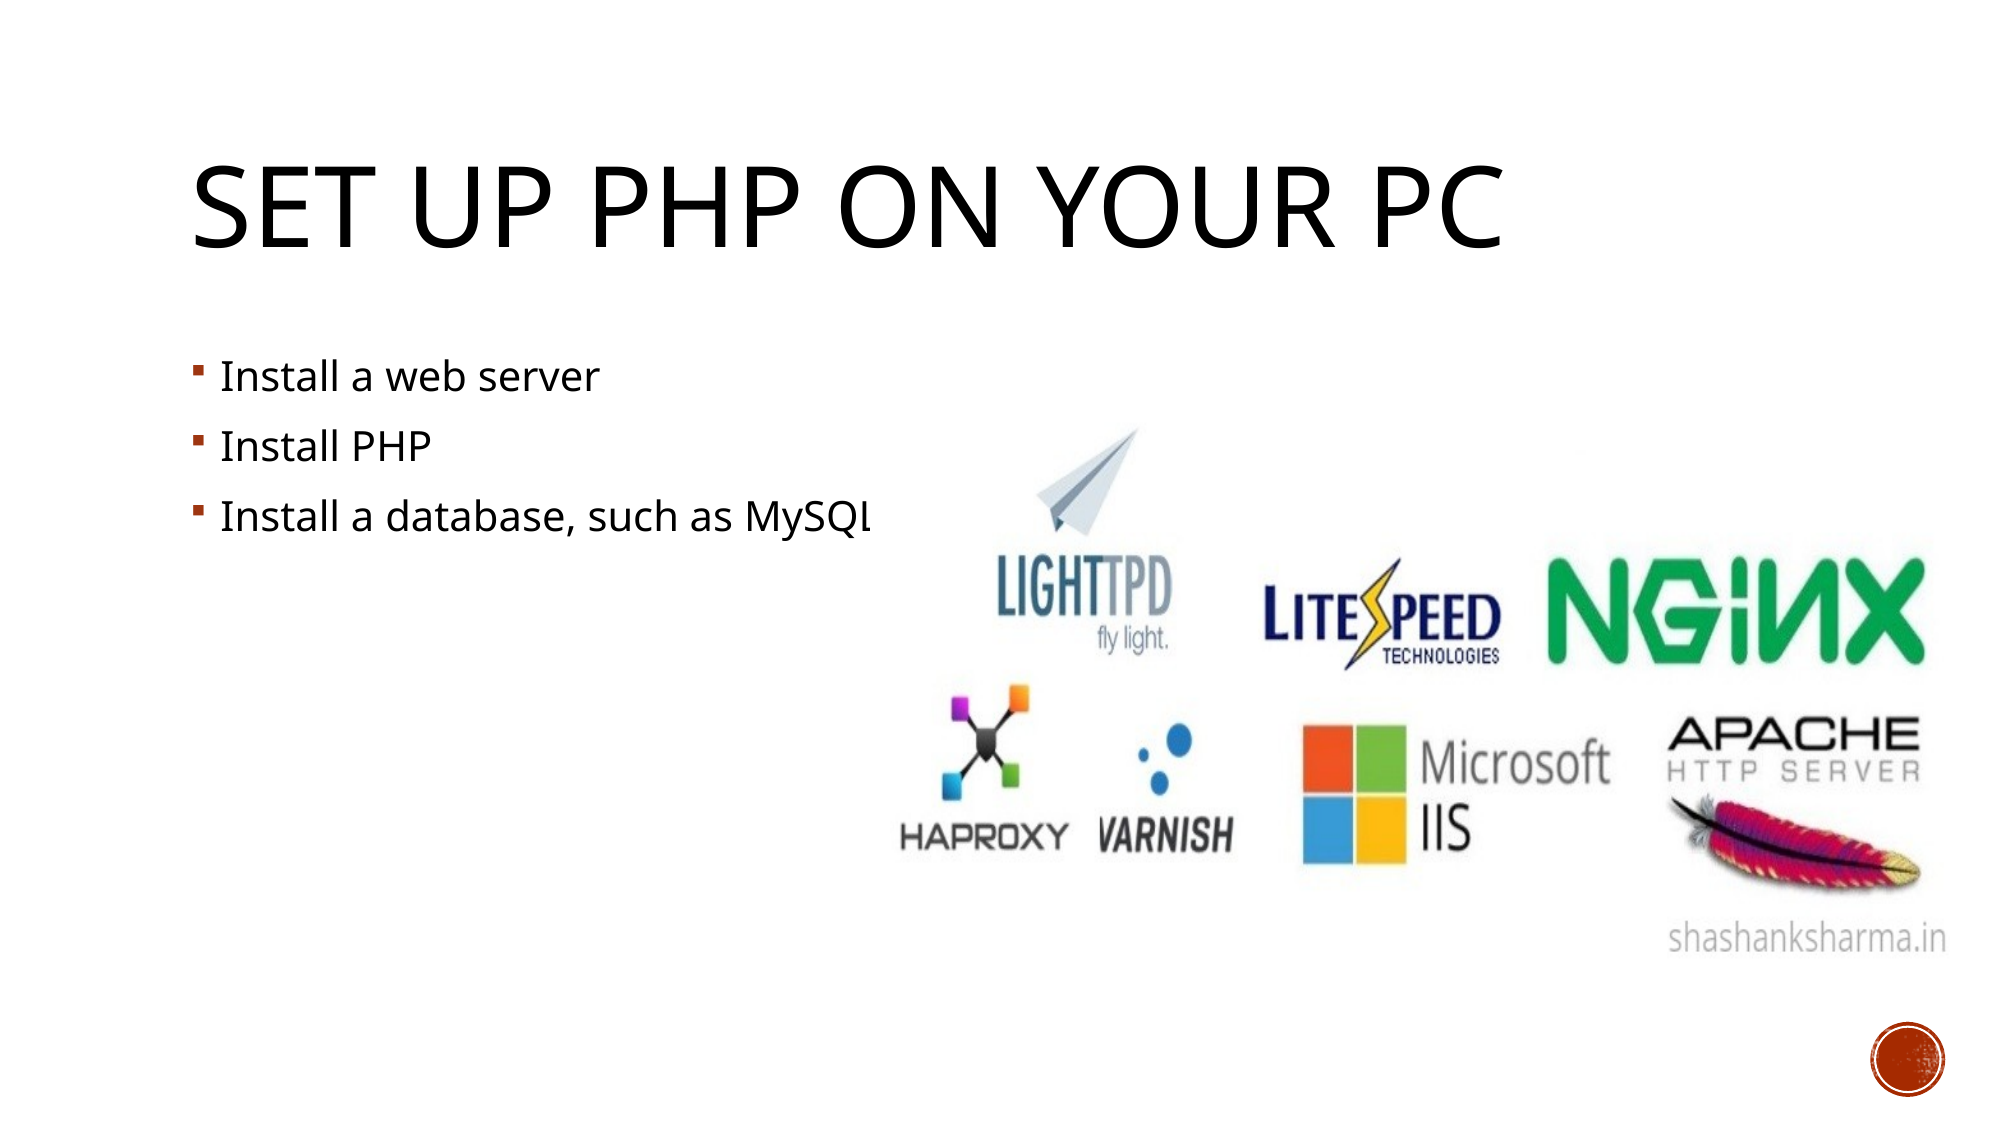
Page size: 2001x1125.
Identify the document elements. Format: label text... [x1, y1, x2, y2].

list Install a web server Install PHP Install a database, such as MySQL [175, 348, 1826, 1013]
title Set up php on your pc [175, 79, 1826, 344]
picture [870, 396, 1950, 964]
